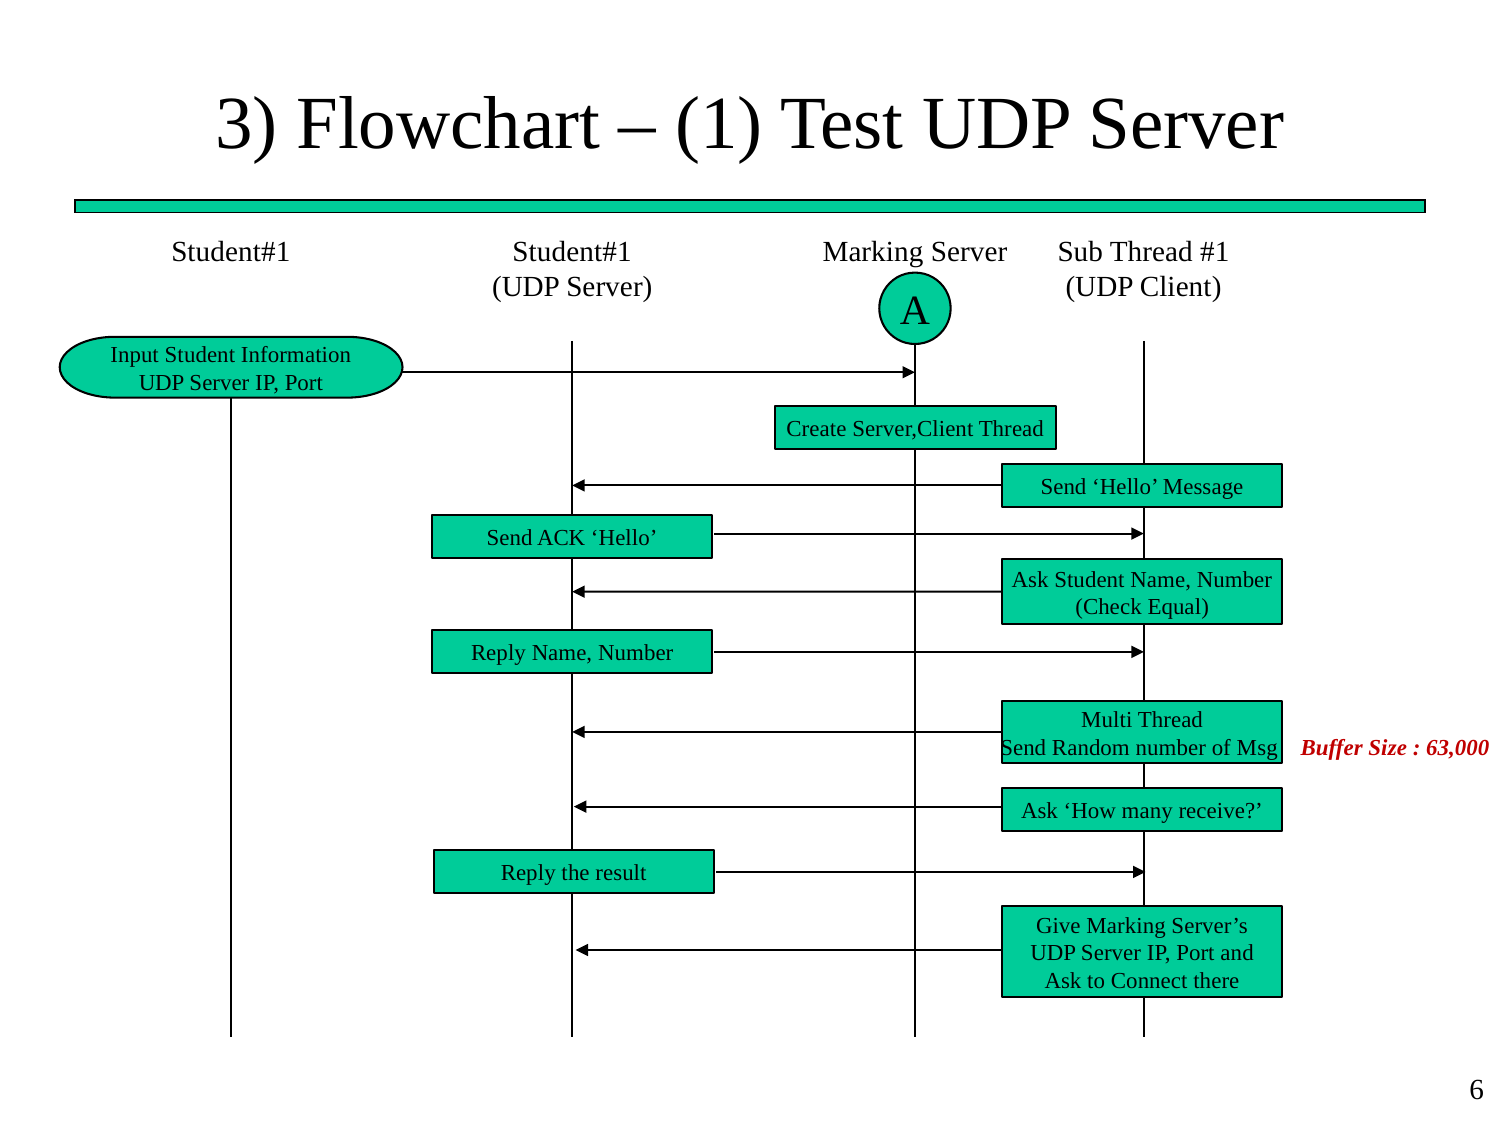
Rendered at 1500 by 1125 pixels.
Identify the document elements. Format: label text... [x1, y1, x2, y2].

text_box Multi Thread Send Random number of Msg [1147, 701, 1283, 763]
text_box Ask Student Name, Number (Check Equal) [1002, 559, 1139, 624]
text_box Give Marking Server’s UDP Server IP, Port and Ask to Connect there [1002, 906, 1139, 998]
text_box Multi Thread Send Random number of Msg [1002, 701, 1139, 763]
text_box Send ACK ‘Hello’ [432, 514, 567, 558]
text_box A [879, 272, 951, 344]
text_box Send ‘Hello’ Message [1002, 463, 1139, 507]
text_box Reply Name, Number [432, 629, 567, 673]
slide_number 6 [1186, 1062, 1500, 1125]
text_box Student#1 [156, 225, 306, 275]
text_box Create Server,Client Thread [920, 405, 1056, 449]
text_box Create Server,Client Thread [775, 405, 910, 449]
text_box Marking Server [807, 225, 1023, 275]
text_box Ask ‘How many receive?’ [1002, 788, 1139, 832]
text_box Input Student Information UDP Server IP, Port [59, 336, 403, 398]
text_box Ask Student Name, Number (Check Equal) [1147, 559, 1283, 624]
text_box Give Marking Server’s UDP Server IP, Port and Ask to Connect there [1147, 906, 1283, 998]
title 3) Flowchart – (1) Test UDP Server [75, 50, 1425, 188]
text_box Reply the result [433, 849, 567, 893]
text_box Buffer Size : 63,000 [1285, 724, 1500, 768]
text_box Reply the result [577, 849, 715, 893]
text_box Send ‘Hello’ Message [1147, 463, 1283, 507]
text_box Sub Thread #1 (UDP Client) [1042, 225, 1245, 310]
text_box Ask ‘How many receive?’ [1147, 788, 1283, 832]
text_box Reply Name, Number [577, 629, 713, 673]
text_box Student#1 (UDP Server) [477, 225, 668, 310]
text_box Send ACK ‘Hello’ [577, 514, 713, 558]
